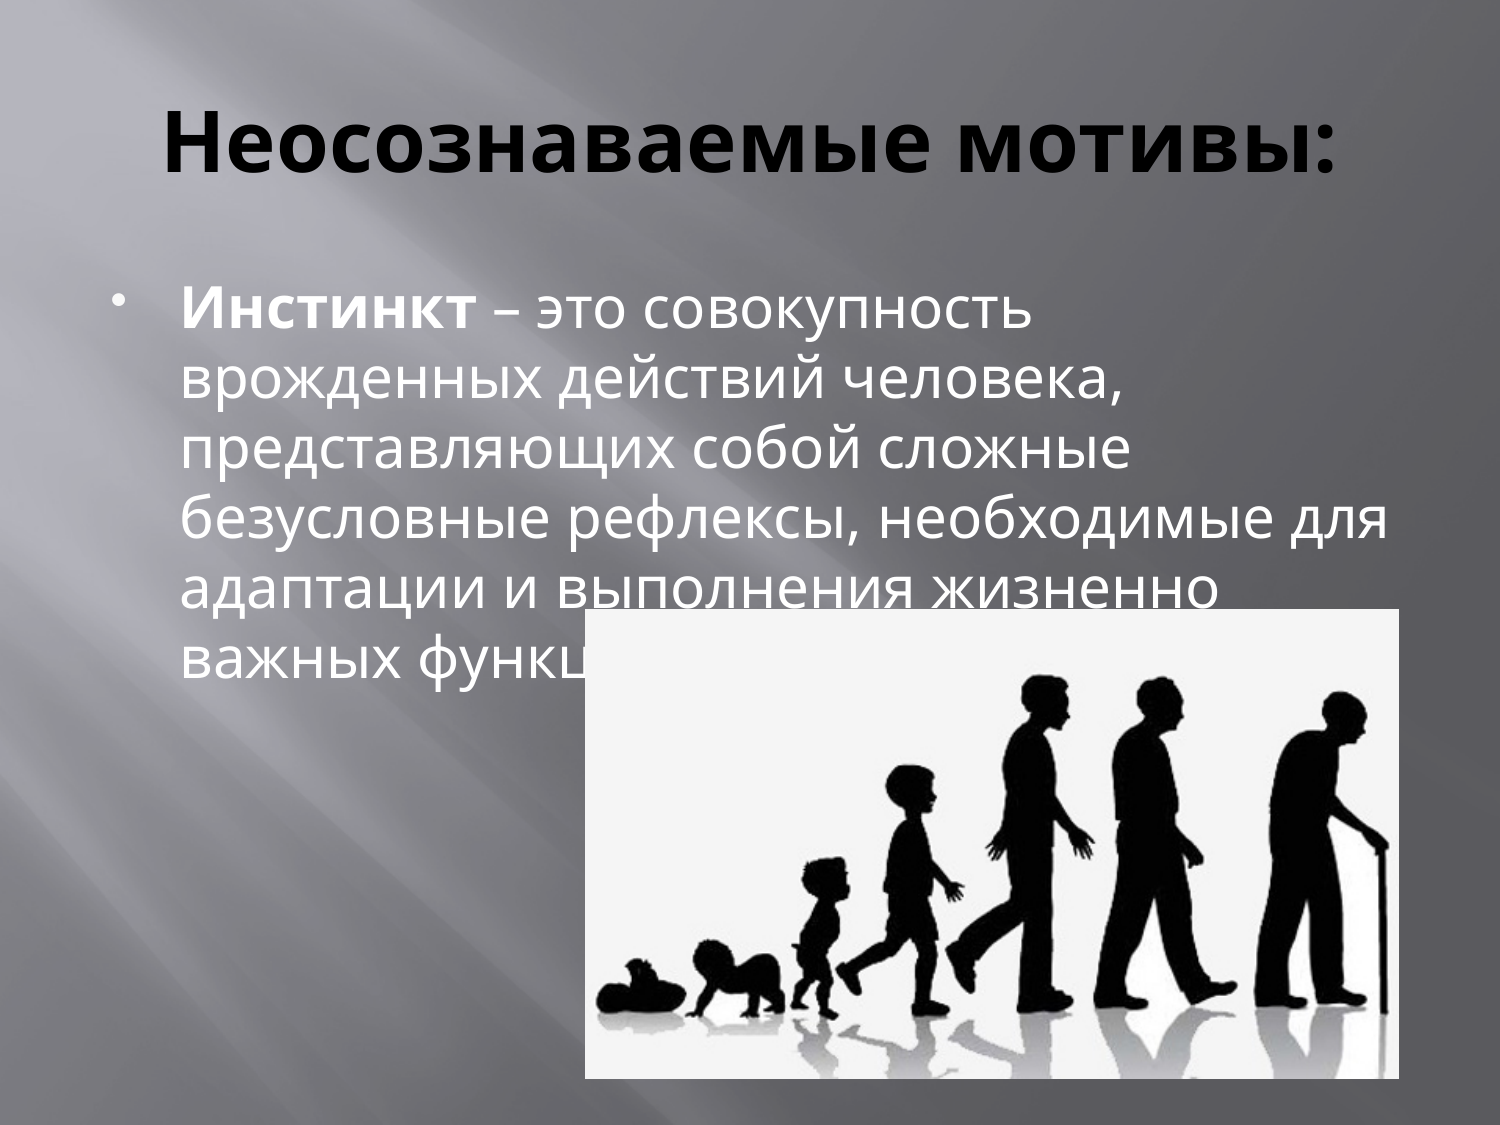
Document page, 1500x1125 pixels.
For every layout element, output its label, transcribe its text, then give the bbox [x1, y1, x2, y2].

title Неосознаваемые мотивы: [75, 45, 1425, 233]
picture [585, 609, 1399, 1079]
list Инстинкт – это совокупность врожденных действий человека, представляющих собой сложные безусловные рефлексы, необходимые для адаптации и выполнения жизненно важных функций. [75, 262, 1425, 1035]
